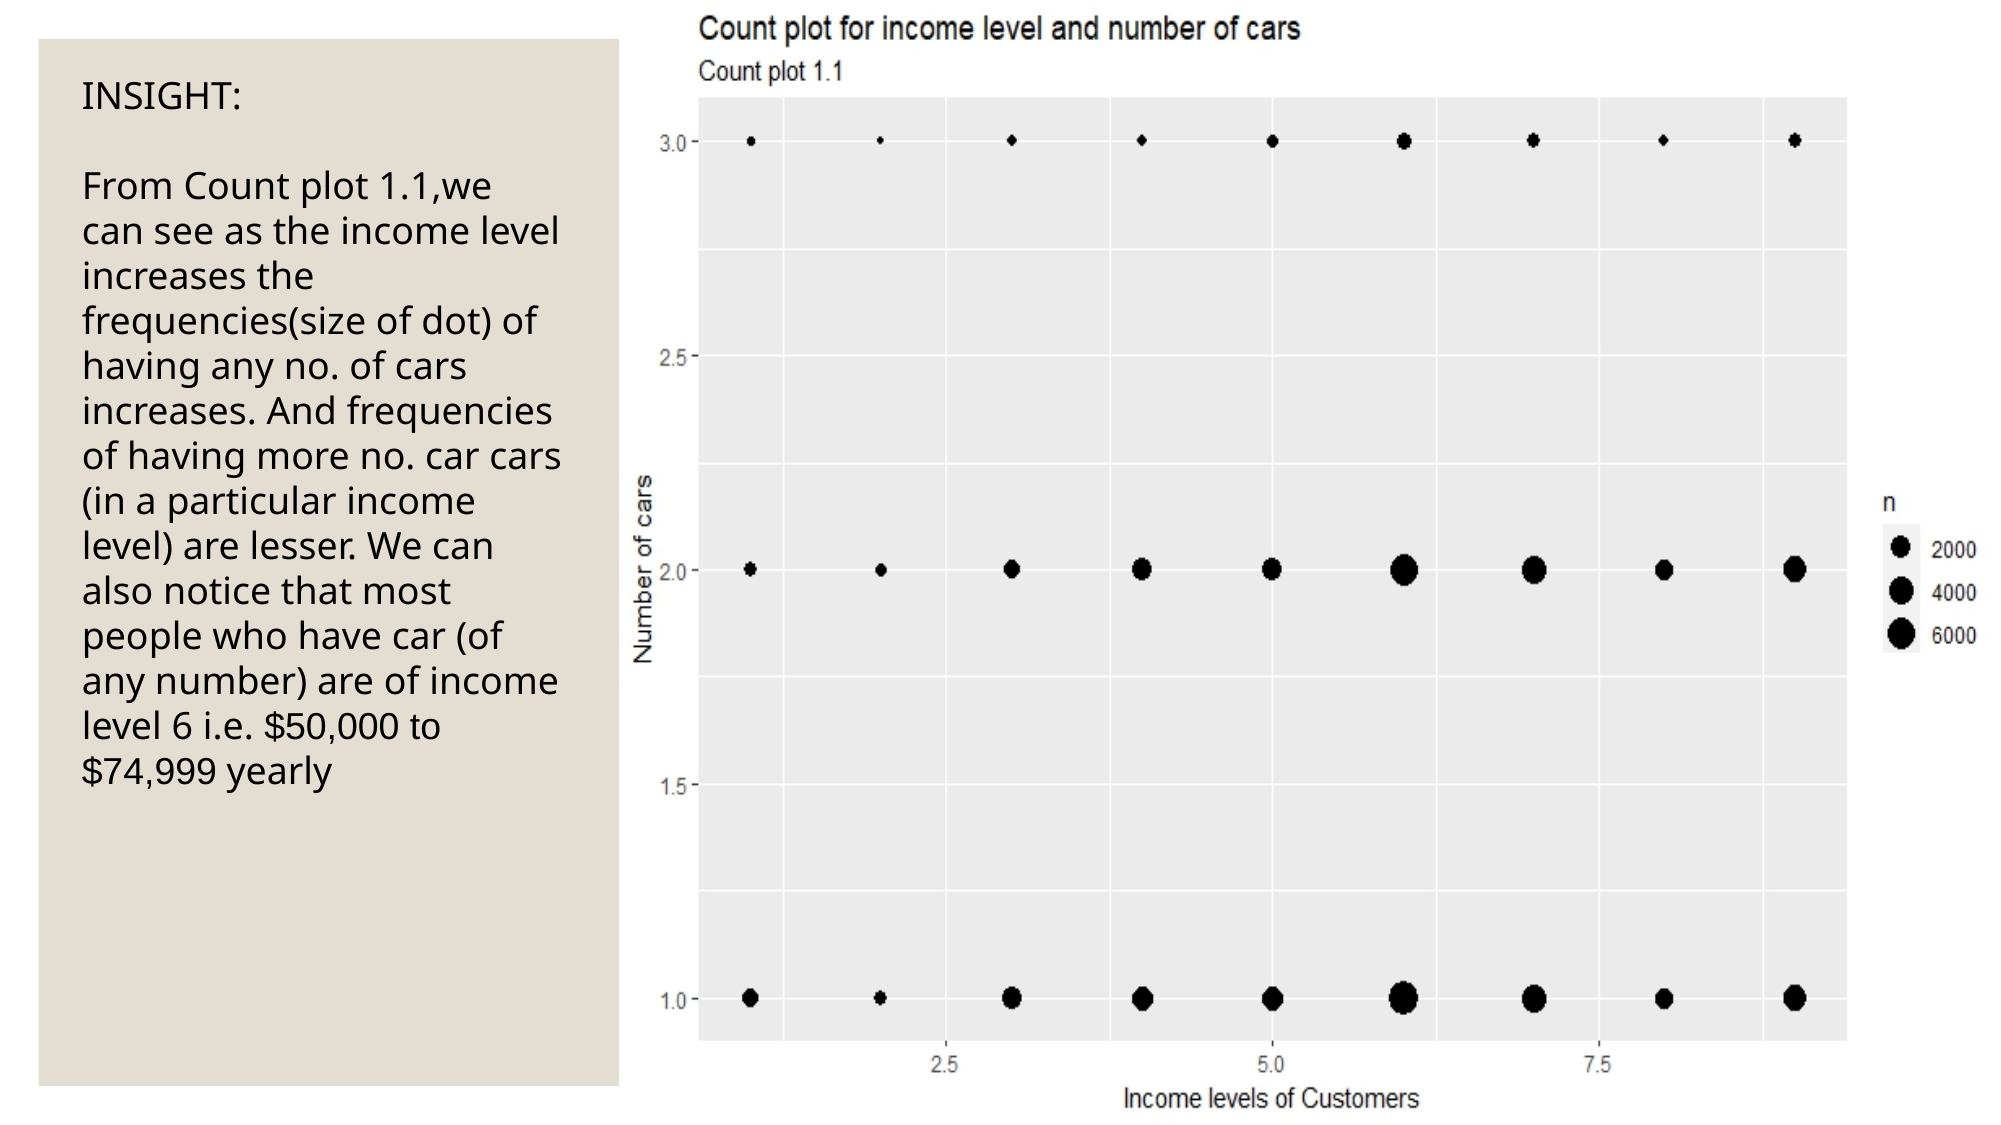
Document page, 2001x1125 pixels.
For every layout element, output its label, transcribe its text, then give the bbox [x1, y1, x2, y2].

text_box INSIGHT: From Count plot 1.1,we can see as the income level increases the frequencies(size of dot) of having any no. of cars increases. And frequencies of having more no. car cars (in a particular income level) are lesser. We can also notice that most people who have car (of any number) are of income level 6 i.e. $50,000 to $74,999 yearly [67, 64, 579, 845]
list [619, 0, 2000, 1125]
